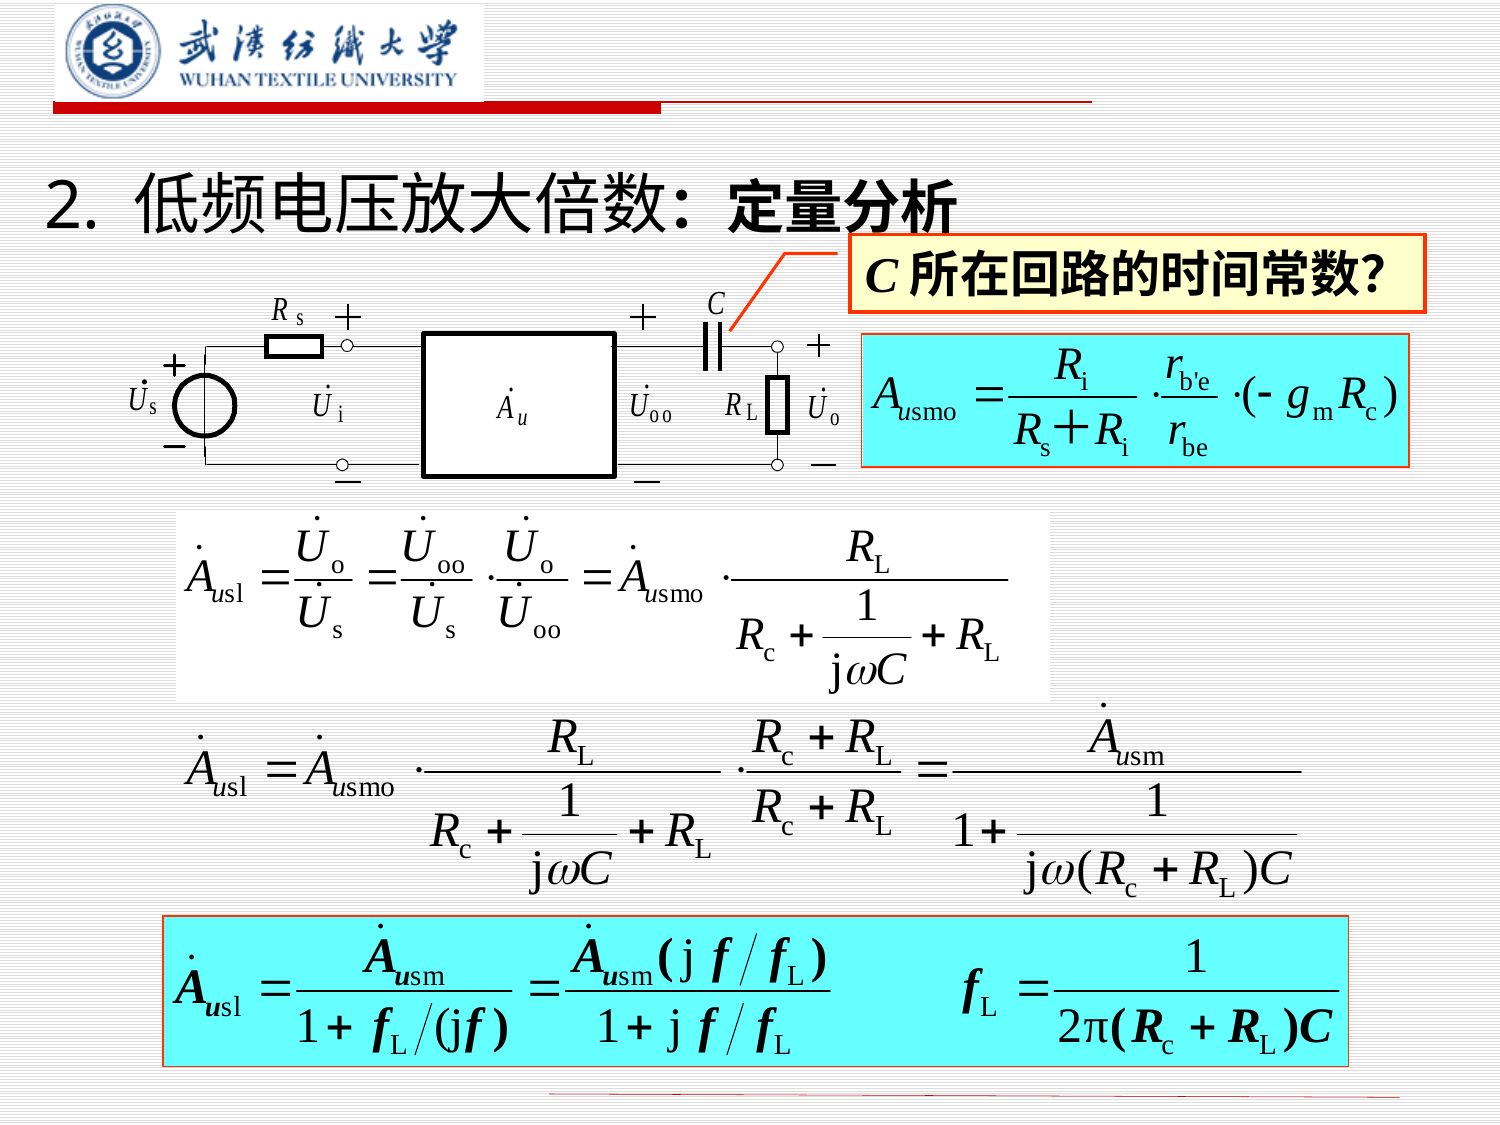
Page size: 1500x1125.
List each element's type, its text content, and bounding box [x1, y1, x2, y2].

picture [55, 4, 484, 102]
text_box C所在回路的时间常数？ [849, 234, 1426, 312]
title 2. 低频电压放大倍数：定量分析 [29, 160, 1043, 249]
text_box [174, 697, 1313, 909]
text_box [163, 916, 1348, 1067]
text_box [175, 509, 1051, 696]
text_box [862, 334, 1409, 467]
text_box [87, 284, 851, 488]
